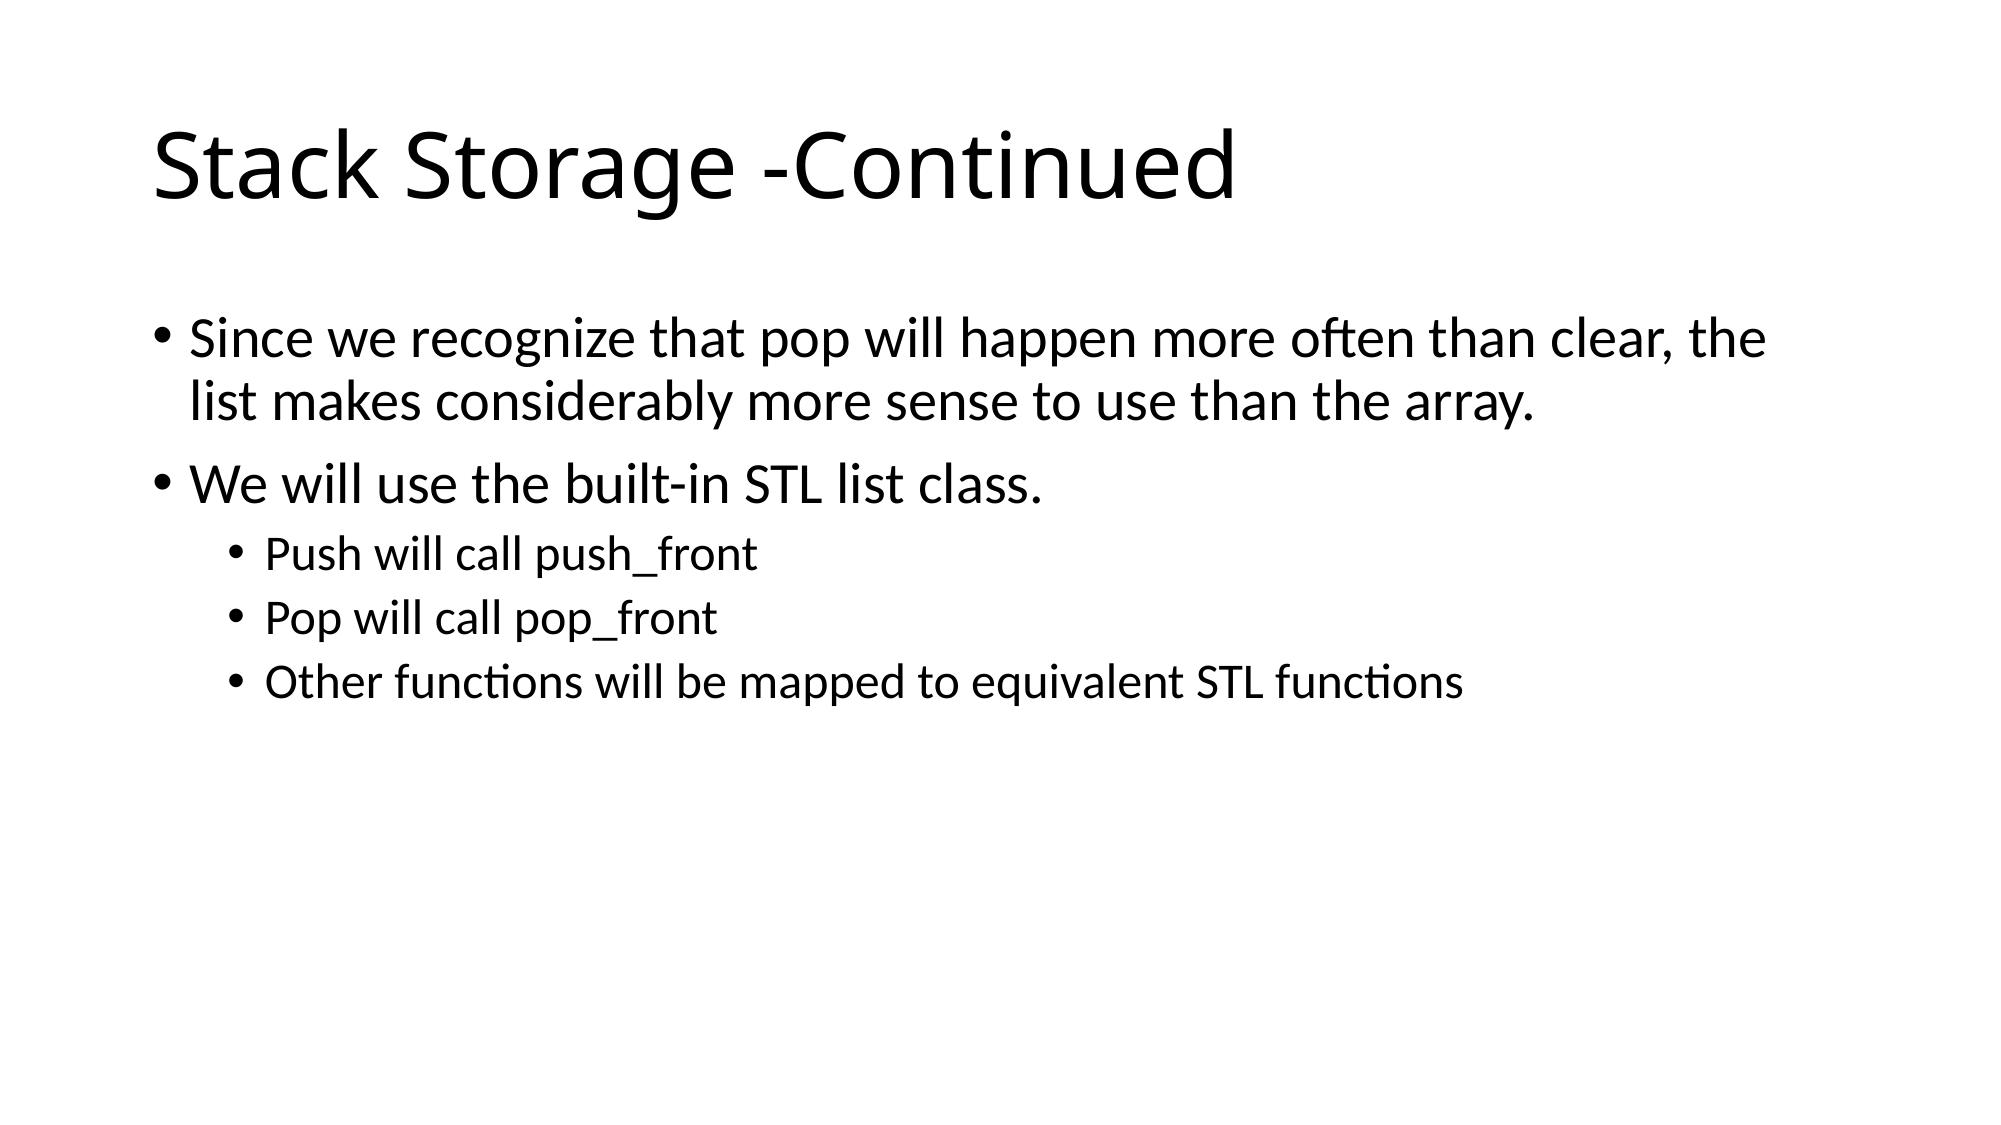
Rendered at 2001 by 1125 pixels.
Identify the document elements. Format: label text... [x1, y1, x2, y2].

list Since we recognize that pop will happen more often than clear, the list makes considerably more sense to use than the array. We will use the built-in STL list class. Push will call push_front Pop will call pop_front Other functions will be mapped to equivalent STL functions [137, 299, 1863, 1014]
title Stack Storage -Continued [137, 59, 1863, 278]
